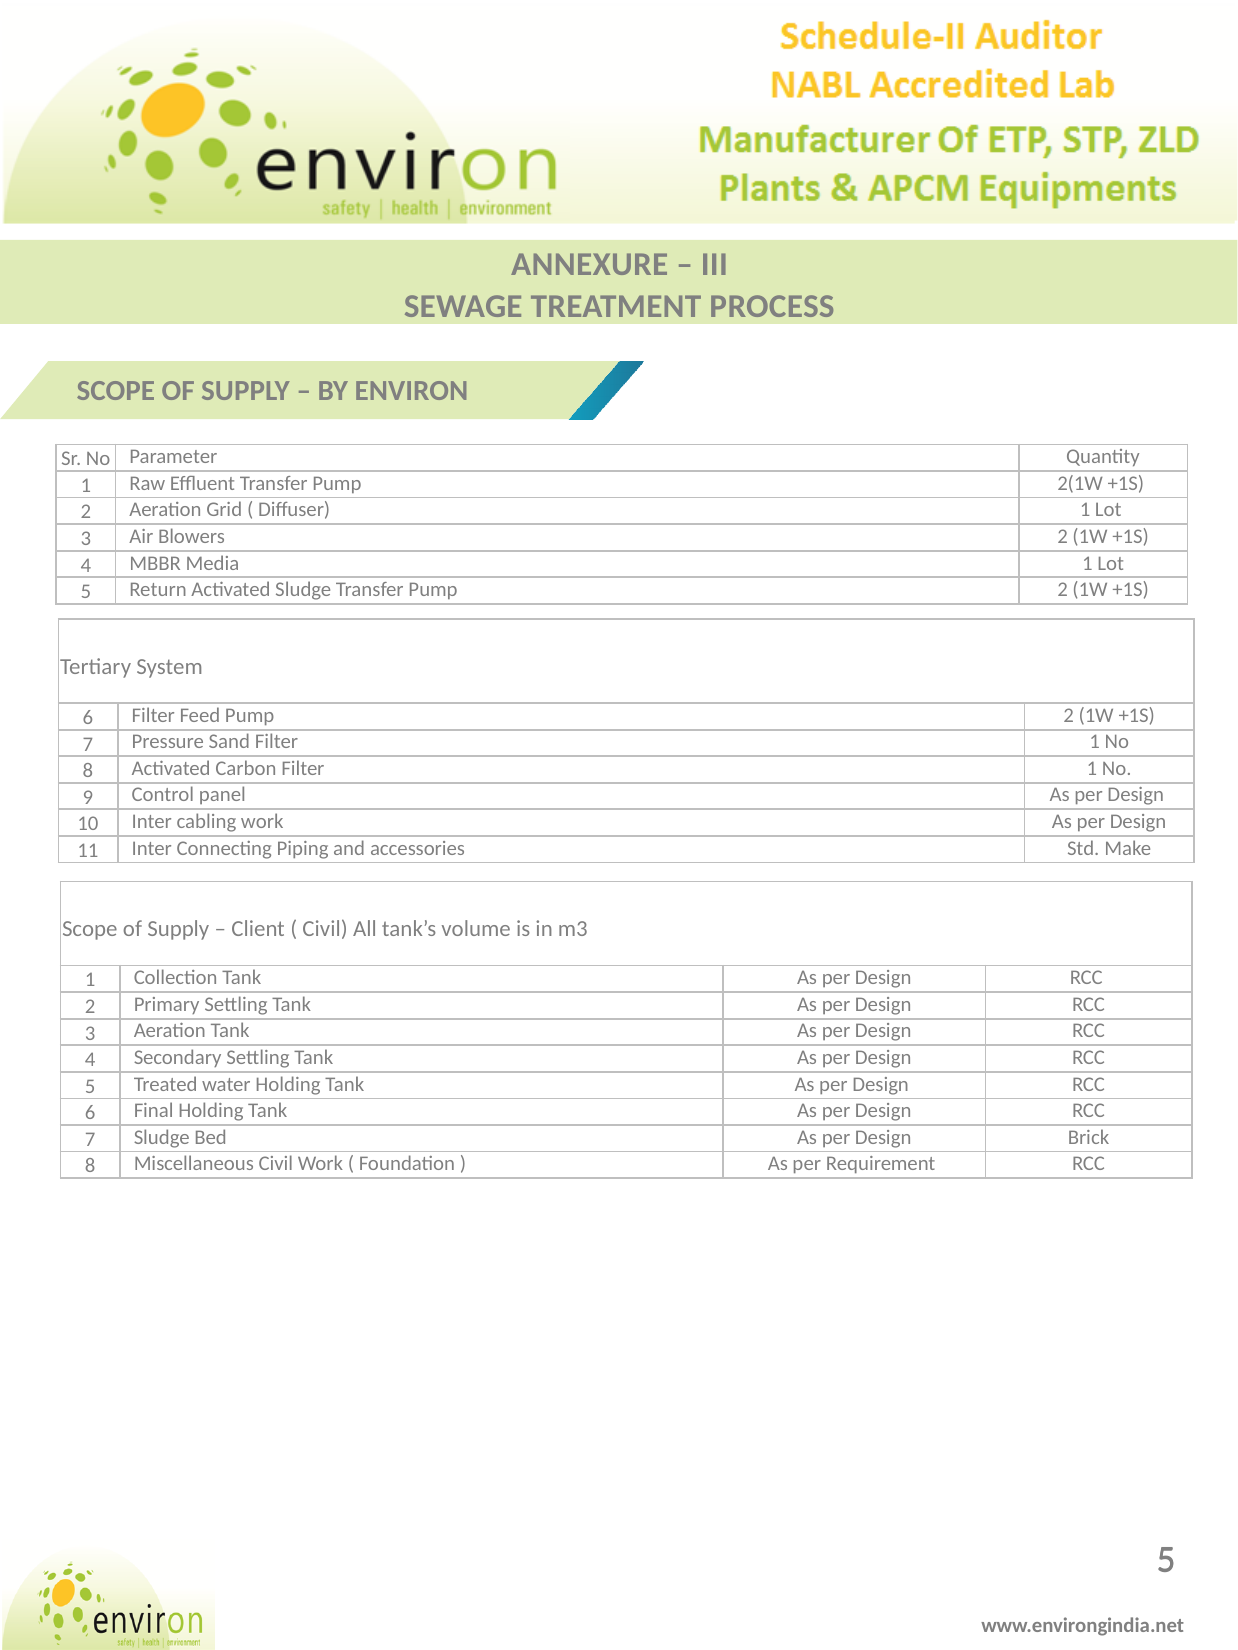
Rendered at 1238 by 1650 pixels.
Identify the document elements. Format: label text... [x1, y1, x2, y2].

table_cell As per Design [724, 1126, 985, 1151]
table_cell 7 [59, 731, 117, 755]
table_cell RCC [986, 1046, 1191, 1071]
table_cell As per Design [1025, 784, 1193, 808]
table_cell Miscellaneous Civil Work ( Foundation ) [121, 1152, 722, 1177]
text_box 5 [890, 1534, 1176, 1580]
table_cell 5 [57, 578, 115, 603]
table_cell As per Requirement [724, 1152, 985, 1177]
picture [0, 0, 1238, 236]
text_box ANNEXURE – III SEWAGE TREATMENT PROCESS [0, 242, 1238, 324]
table_cell Raw Effluent Transfer Pump [116, 472, 1018, 497]
table_cell Std. Make [1025, 837, 1193, 862]
table_cell 2 (1W +1S) [1020, 578, 1187, 603]
table_cell 8 [61, 1152, 119, 1177]
table_cell 3 [57, 525, 115, 550]
table_cell RCC [986, 1020, 1191, 1044]
picture [0, 1537, 215, 1650]
table_cell 4 [61, 1046, 119, 1071]
table_cell 7 [61, 1126, 119, 1151]
text_box www.environgindia.net [981, 1610, 1219, 1638]
table_cell Secondary Settling Tank [121, 1046, 722, 1071]
table_cell 2 (1W +1S) [1020, 525, 1187, 550]
table_cell As per Design [724, 993, 985, 1018]
table_cell 1 Lot [1020, 498, 1187, 523]
table_cell Activated Carbon Filter [119, 757, 1024, 782]
table_cell Aeration Grid ( Diffuser) [116, 498, 1018, 523]
table_header Sr. No [57, 445, 115, 470]
table_cell 1 No. [1025, 757, 1193, 782]
table_header Parameter [116, 445, 1018, 470]
text_box [0, 361, 568, 420]
table_cell 9 [59, 784, 117, 808]
table_cell 6 [59, 704, 117, 729]
text_box [568, 361, 644, 420]
table_cell As per Design [724, 966, 985, 991]
table_cell Brick [986, 1126, 1191, 1151]
table_cell Control panel [119, 784, 1024, 808]
table_cell Air Blowers [116, 525, 1018, 550]
table_cell As per Design [724, 1073, 985, 1098]
table_cell As per Design [724, 1099, 985, 1124]
table_cell 10 [59, 810, 117, 835]
text_box SCOPE OF SUPPLY – BY ENVIRON [74, 369, 568, 407]
table_cell 11 [59, 837, 117, 862]
table_cell 2(1W +1S) [1020, 472, 1187, 497]
table_cell 5 [61, 1073, 119, 1098]
table_cell Aeration Tank [121, 1020, 722, 1044]
table_cell Collection Tank [121, 966, 722, 991]
table_cell As per Design [1025, 810, 1193, 835]
table_cell As per Design [724, 1046, 985, 1071]
table_cell 1 Lot [1020, 552, 1187, 576]
table_cell 1 [57, 472, 115, 497]
text_box [0, 324, 1238, 1650]
table_cell 2 [57, 498, 115, 523]
table_cell 4 [57, 552, 115, 576]
table_cell Treated water Holding Tank [121, 1073, 722, 1098]
table_cell RCC [986, 1073, 1191, 1098]
table_cell Inter cabling work [119, 810, 1024, 835]
table_cell Filter Feed Pump [119, 704, 1024, 729]
table_cell Pressure Sand Filter [119, 731, 1024, 755]
table_cell As per Design [724, 1020, 985, 1044]
table_cell Final Holding Tank [121, 1099, 722, 1124]
table_cell 1 [61, 966, 119, 991]
table_cell 2 (1W +1S) [1025, 704, 1193, 729]
table_cell RCC [986, 966, 1191, 991]
table_cell Inter Connecting Piping and accessories [119, 837, 1024, 862]
table_cell Sludge Bed [121, 1126, 722, 1151]
table_header Quantity [1020, 445, 1187, 470]
table_cell RCC [986, 1099, 1191, 1124]
table_cell Primary Settling Tank [121, 993, 722, 1018]
table_cell 3 [61, 1020, 119, 1044]
table_cell 1 No [1025, 731, 1193, 755]
table_cell MBBR Media [116, 552, 1018, 576]
table_cell 6 [61, 1099, 119, 1124]
table_cell RCC [986, 993, 1191, 1018]
table_cell 2 [61, 993, 119, 1018]
table_cell Return Activated Sludge Transfer Pump [116, 578, 1018, 603]
table_cell RCC [986, 1152, 1191, 1177]
table_header Scope of Supply – Client ( Civil) All tank’s volume is in m3 [61, 882, 1191, 965]
table_cell 8 [59, 757, 117, 782]
table_header Tertiary System [59, 620, 1193, 702]
